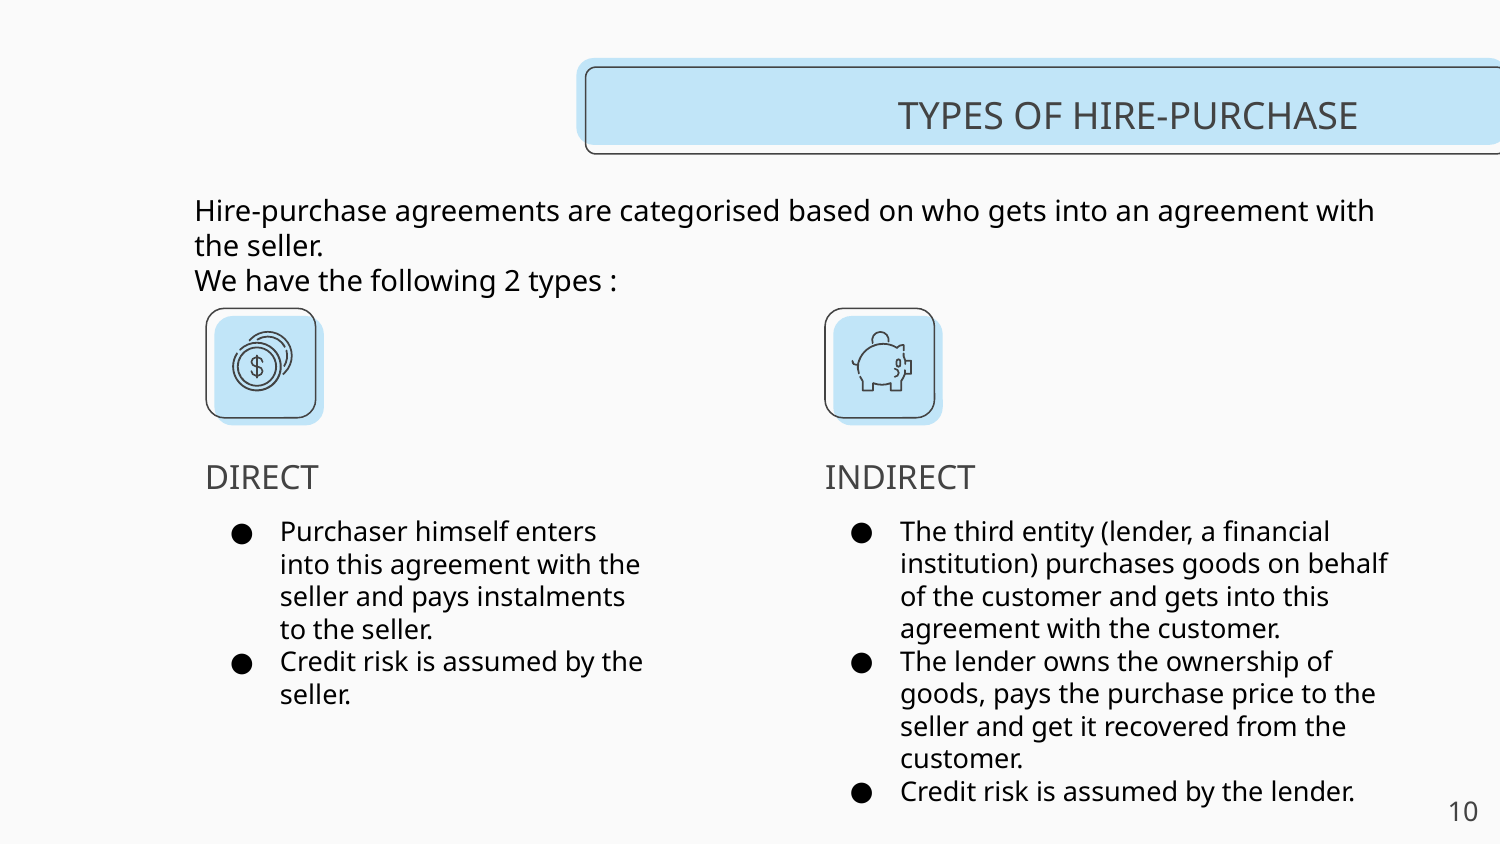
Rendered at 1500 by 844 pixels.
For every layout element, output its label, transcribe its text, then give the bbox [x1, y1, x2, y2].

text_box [230, 330, 296, 392]
text_box [206, 308, 316, 418]
subtitle The third entity (lender, a financial institution) purchases goods on behalf of the customer and gets into this agreement with the customer. The lender owns the ownership of goods, pays the purchase price to the seller and get it recovered from the customer. Credit risk is assumed by the lender. [810, 499, 1435, 636]
slide_number ‹#› [1403, 779, 1494, 844]
text_box [825, 308, 935, 418]
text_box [851, 330, 913, 392]
text_box [836, 318, 943, 426]
title DIRECT [190, 448, 607, 499]
text_box Hire-purchase agreements are categorised based on who gets into an agreement with the seller. We have the following 2 types : [179, 177, 1417, 280]
title INDIRECT [810, 447, 1227, 499]
text_box [217, 318, 324, 426]
subtitle Purchaser himself enters into this agreement with the seller and pays instalments to the seller. Credit risk is assumed by the seller. [190, 499, 674, 637]
title TYPES OF HIRE-PURCHASE [849, 75, 1374, 154]
